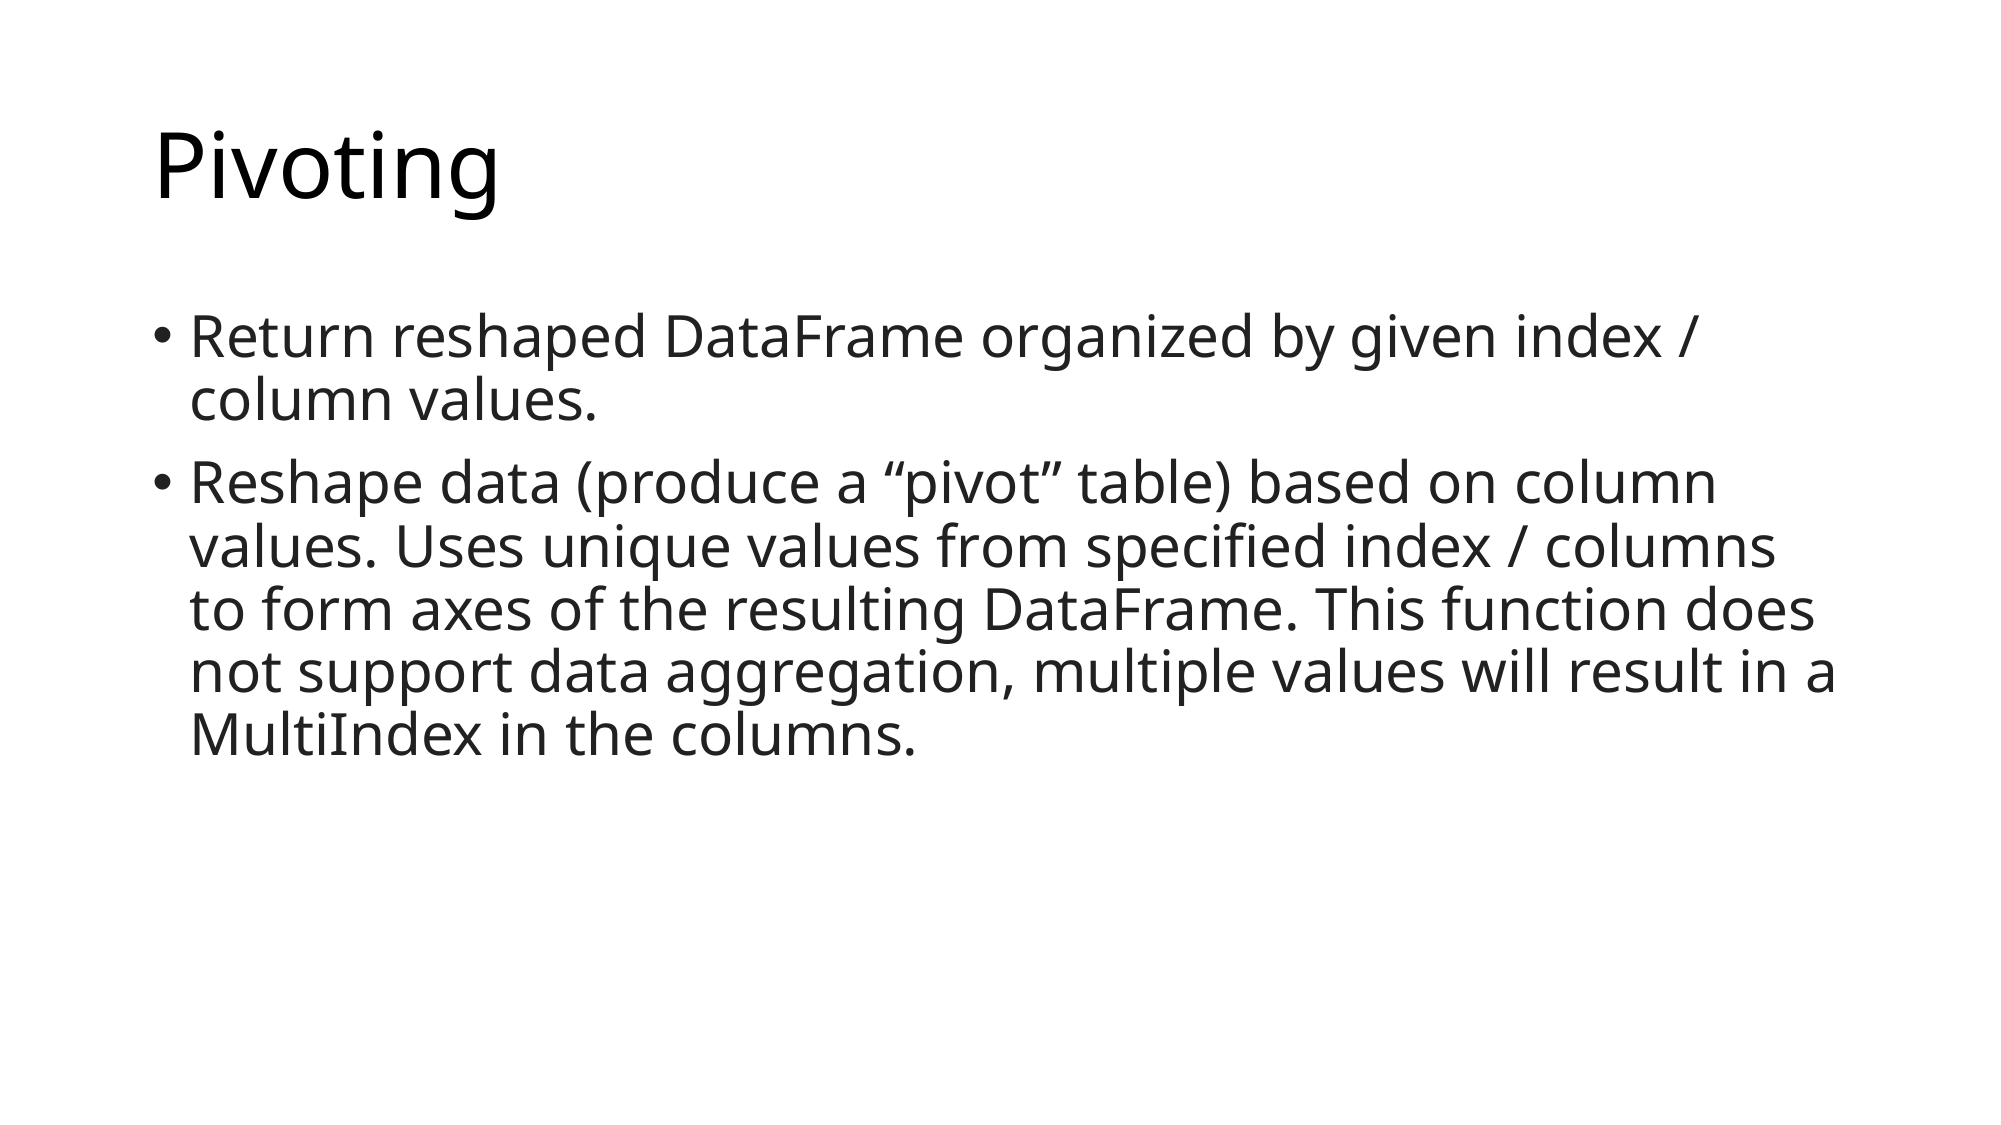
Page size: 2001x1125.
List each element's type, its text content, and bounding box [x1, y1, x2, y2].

list Return reshaped DataFrame organized by given index / column values. Reshape data (produce a “pivot” table) based on column values. Uses unique values from specified index / columns to form axes of the resulting DataFrame. This function does not support data aggregation, multiple values will result in a MultiIndex in the columns. [137, 299, 1863, 1014]
title Pivoting [137, 59, 1863, 278]
